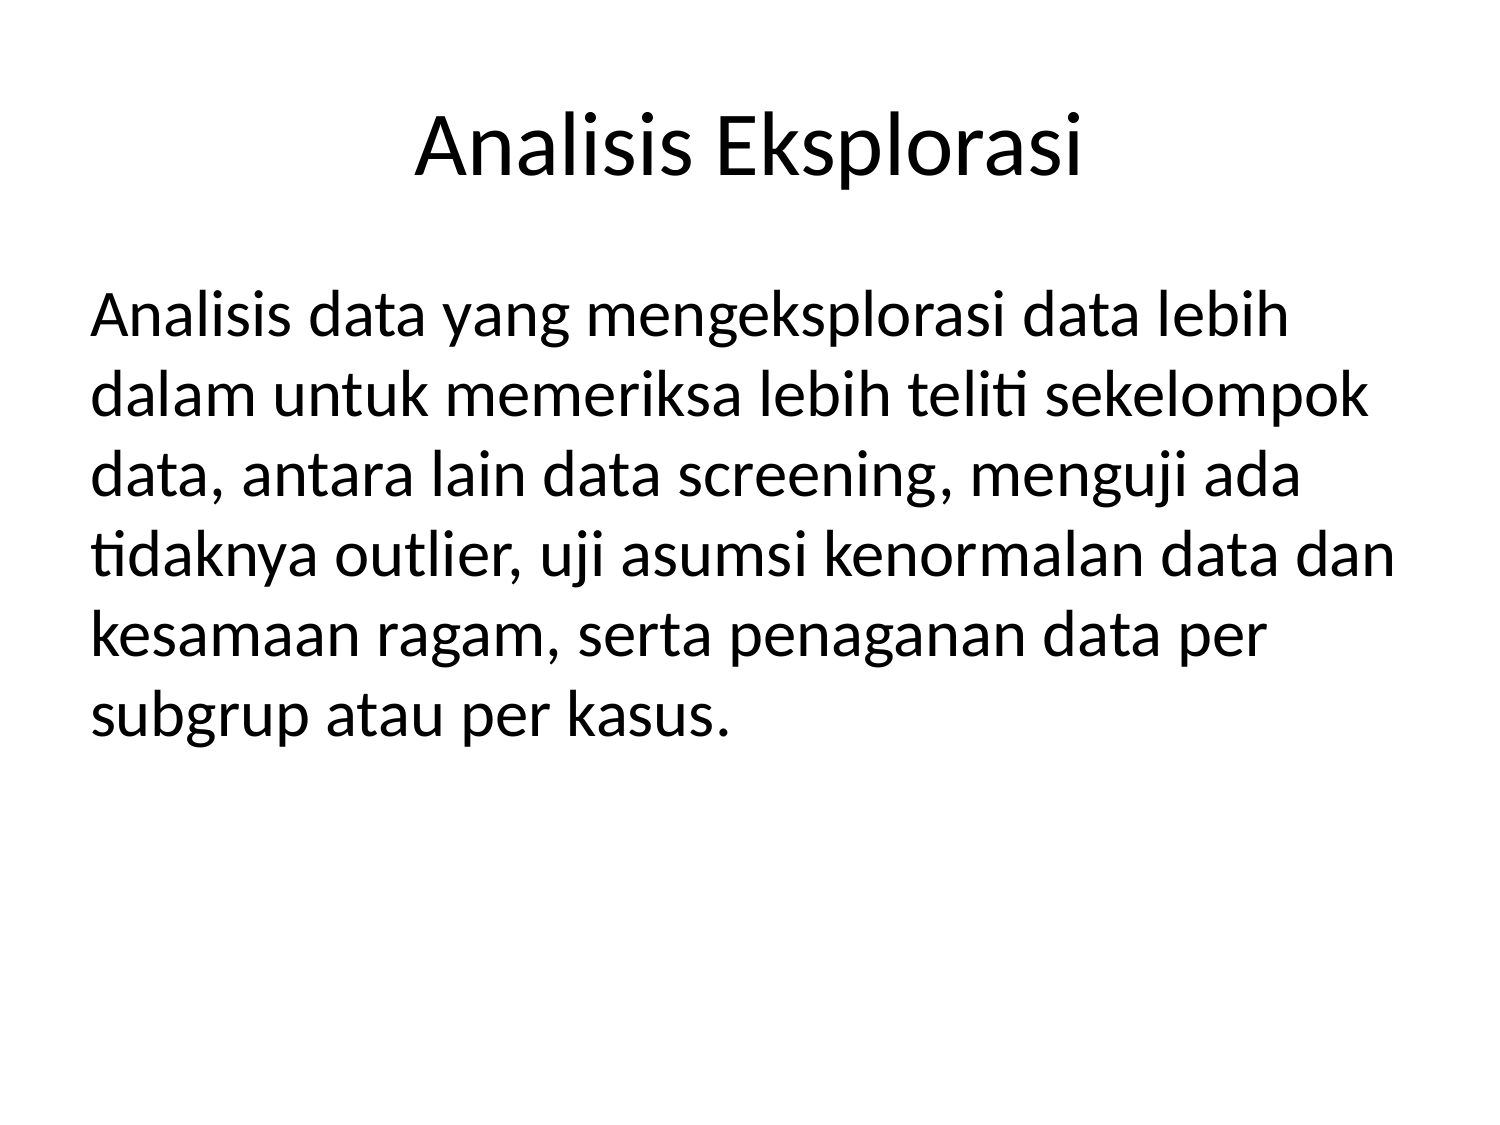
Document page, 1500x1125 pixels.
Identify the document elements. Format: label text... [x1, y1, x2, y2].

list Analisis data yang mengeksplorasi data lebih dalam untuk memeriksa lebih teliti sekelompok data, antara lain data screening, menguji ada tidaknya outlier, uji asumsi kenormalan data dan kesamaan ragam, serta penaganan data per subgrup atau per kasus. [75, 262, 1425, 1005]
title Analisis Eksplorasi [75, 45, 1425, 233]
